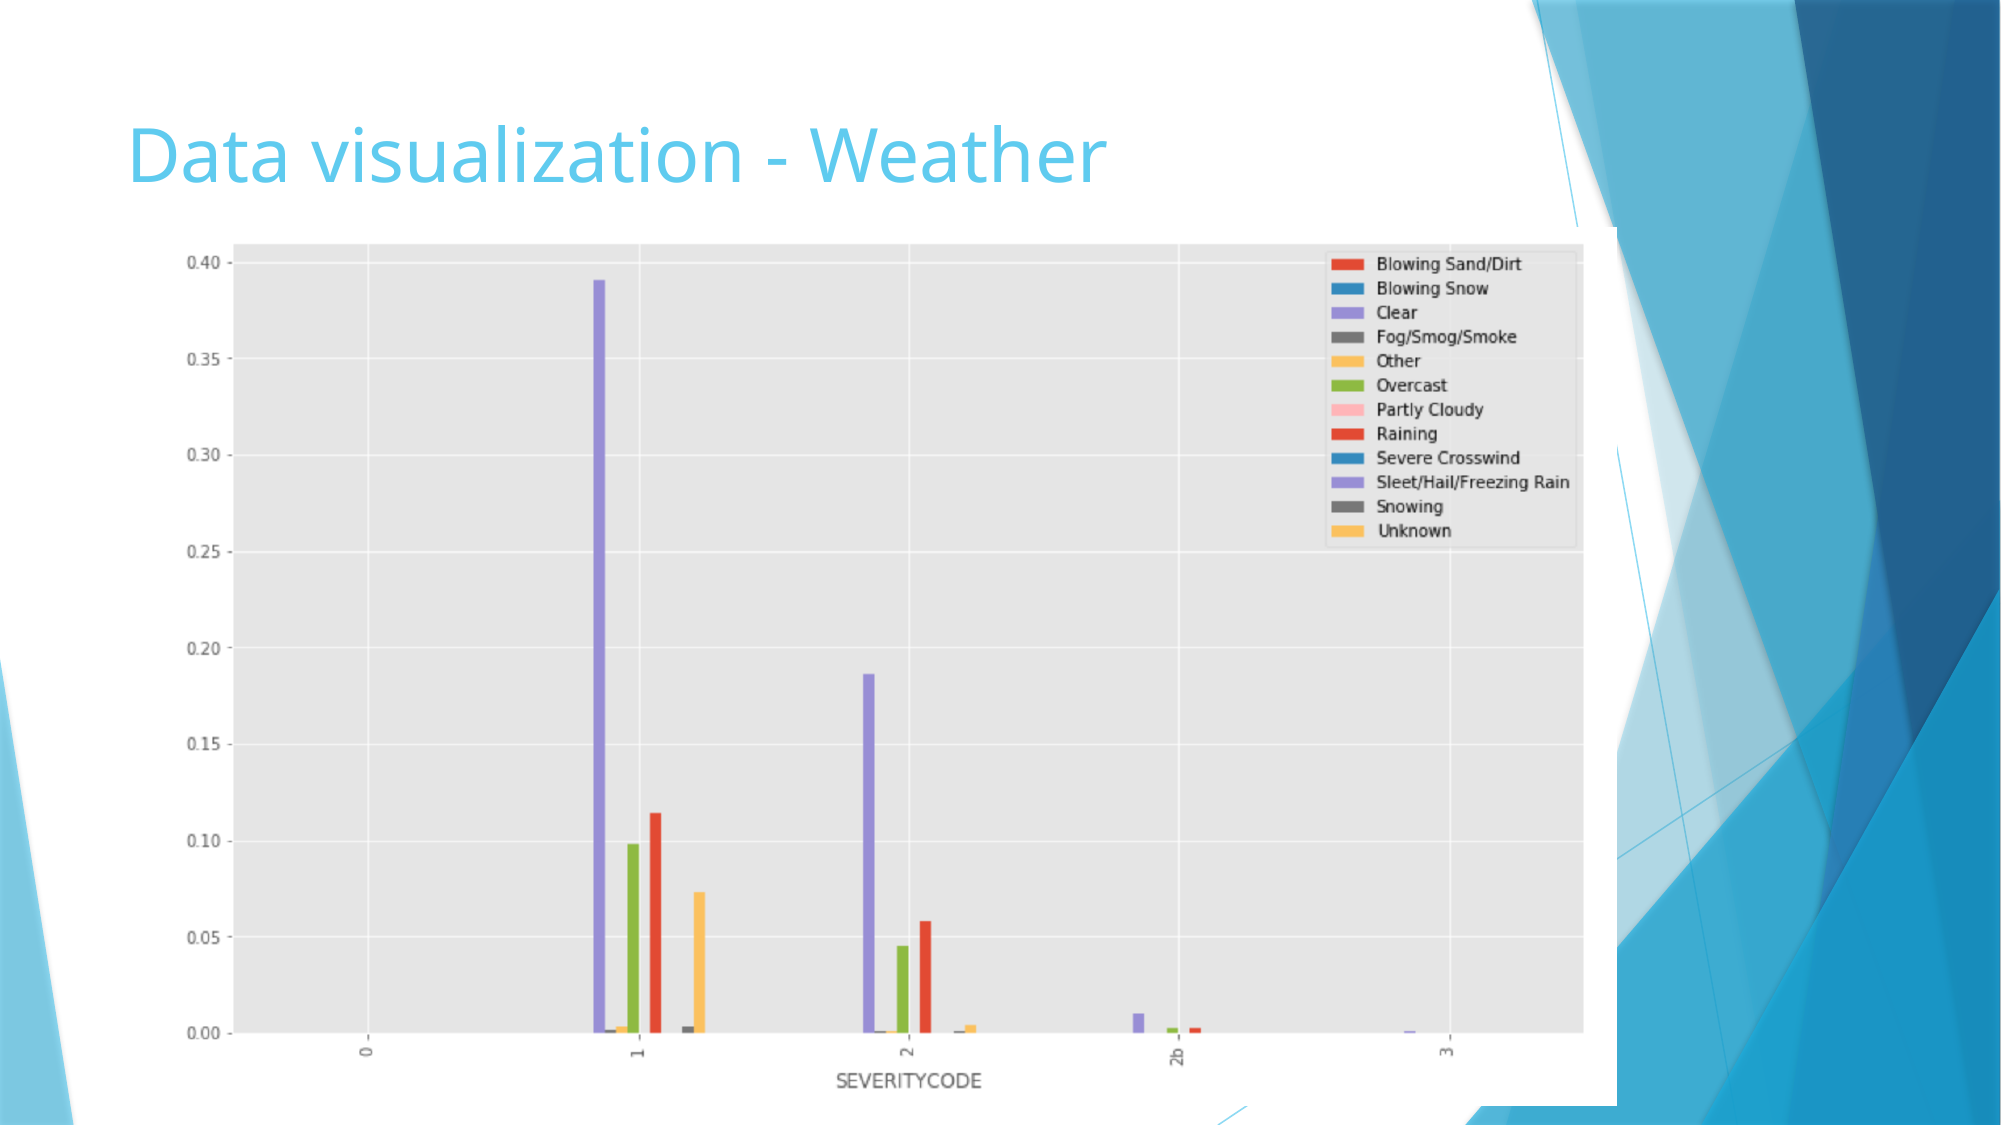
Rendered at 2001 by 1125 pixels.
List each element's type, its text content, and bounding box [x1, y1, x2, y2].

title Data visualization - Weather [111, 99, 1522, 317]
picture [162, 227, 1618, 1106]
